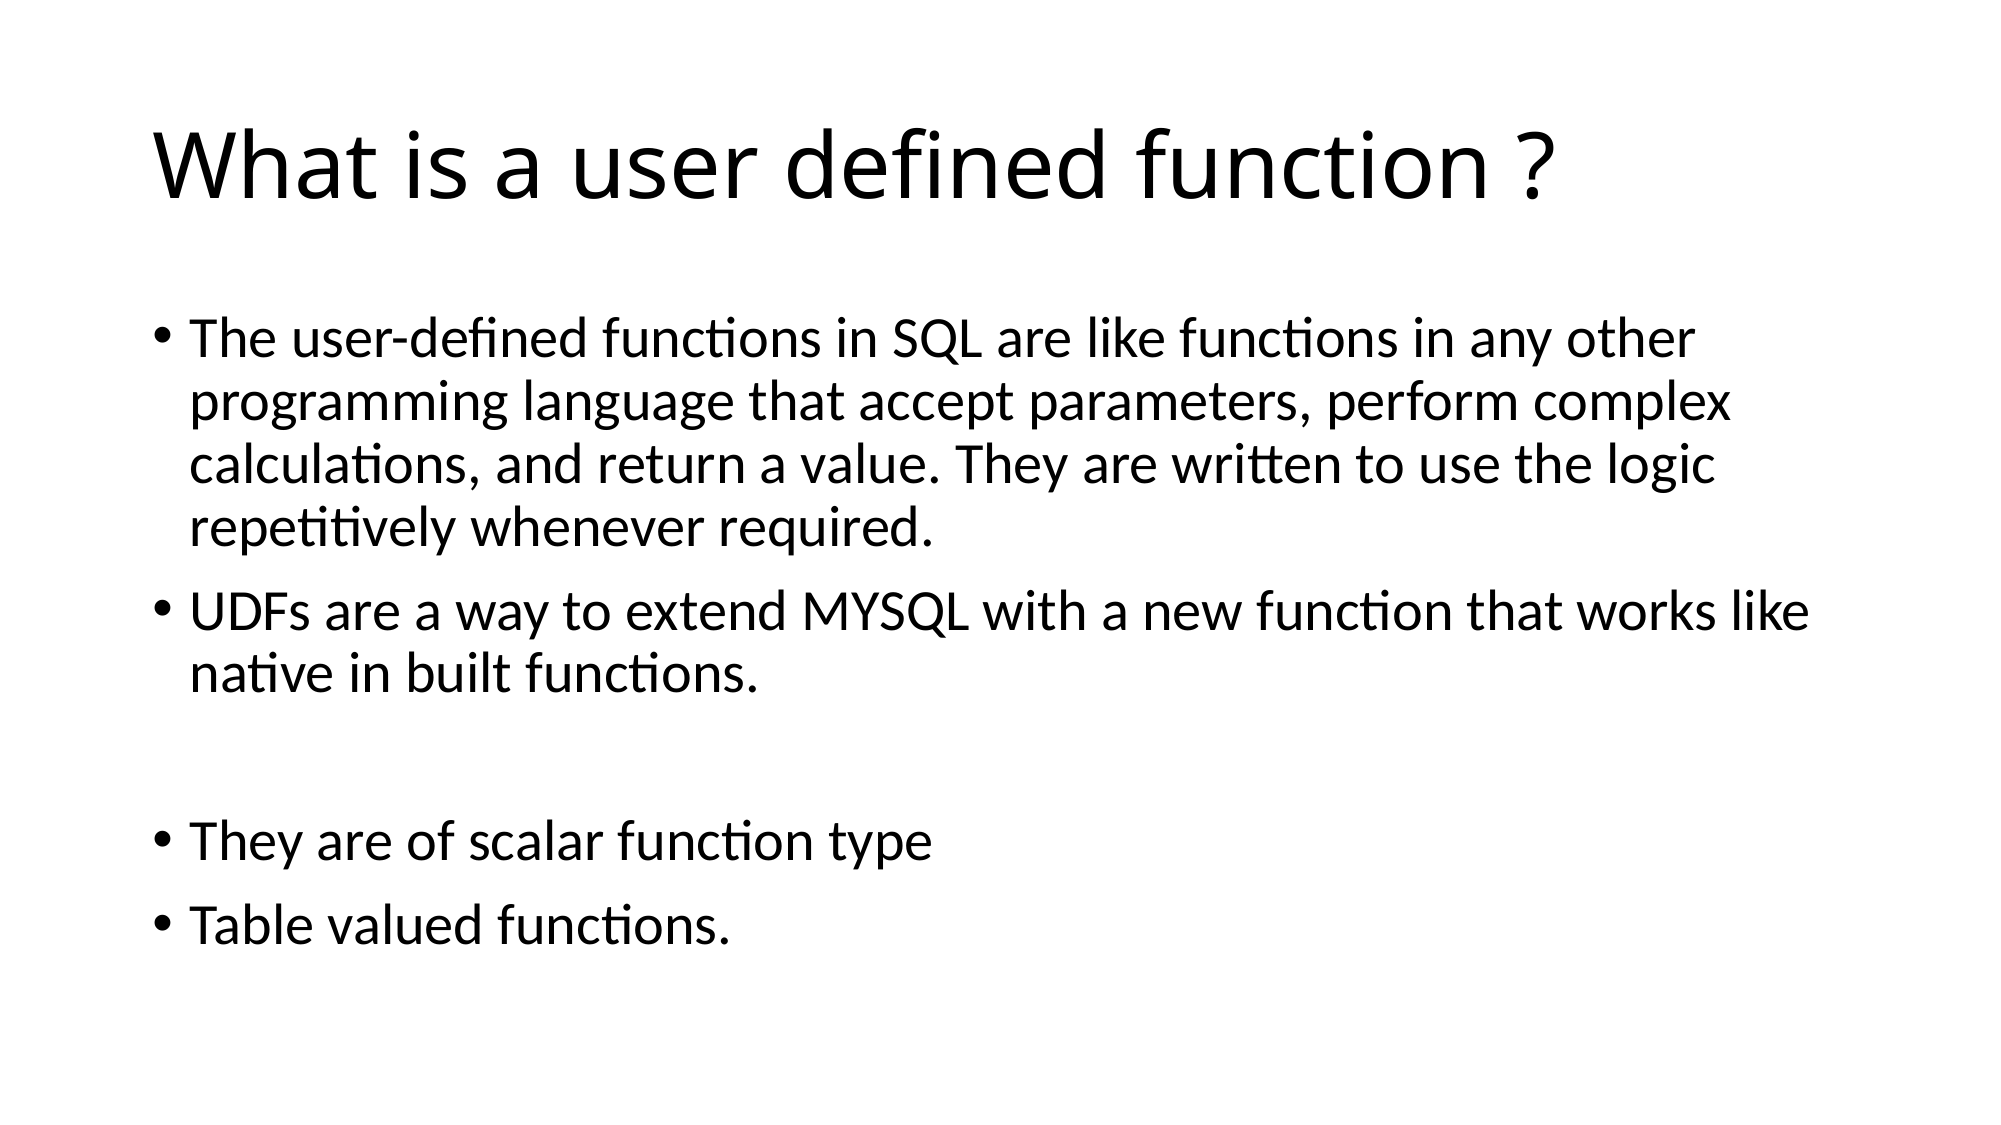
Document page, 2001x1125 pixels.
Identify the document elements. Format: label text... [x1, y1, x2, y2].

list The user-defined functions in SQL are like functions in any other programming language that accept parameters, perform complex calculations, and return a value. They are written to use the logic repetitively whenever required. UDFs are a way to extend MYSQL with a new function that works like native in built functions. They are of scalar function type Table valued functions. [137, 299, 1863, 1014]
title What is a user defined function ? [137, 59, 1863, 278]
